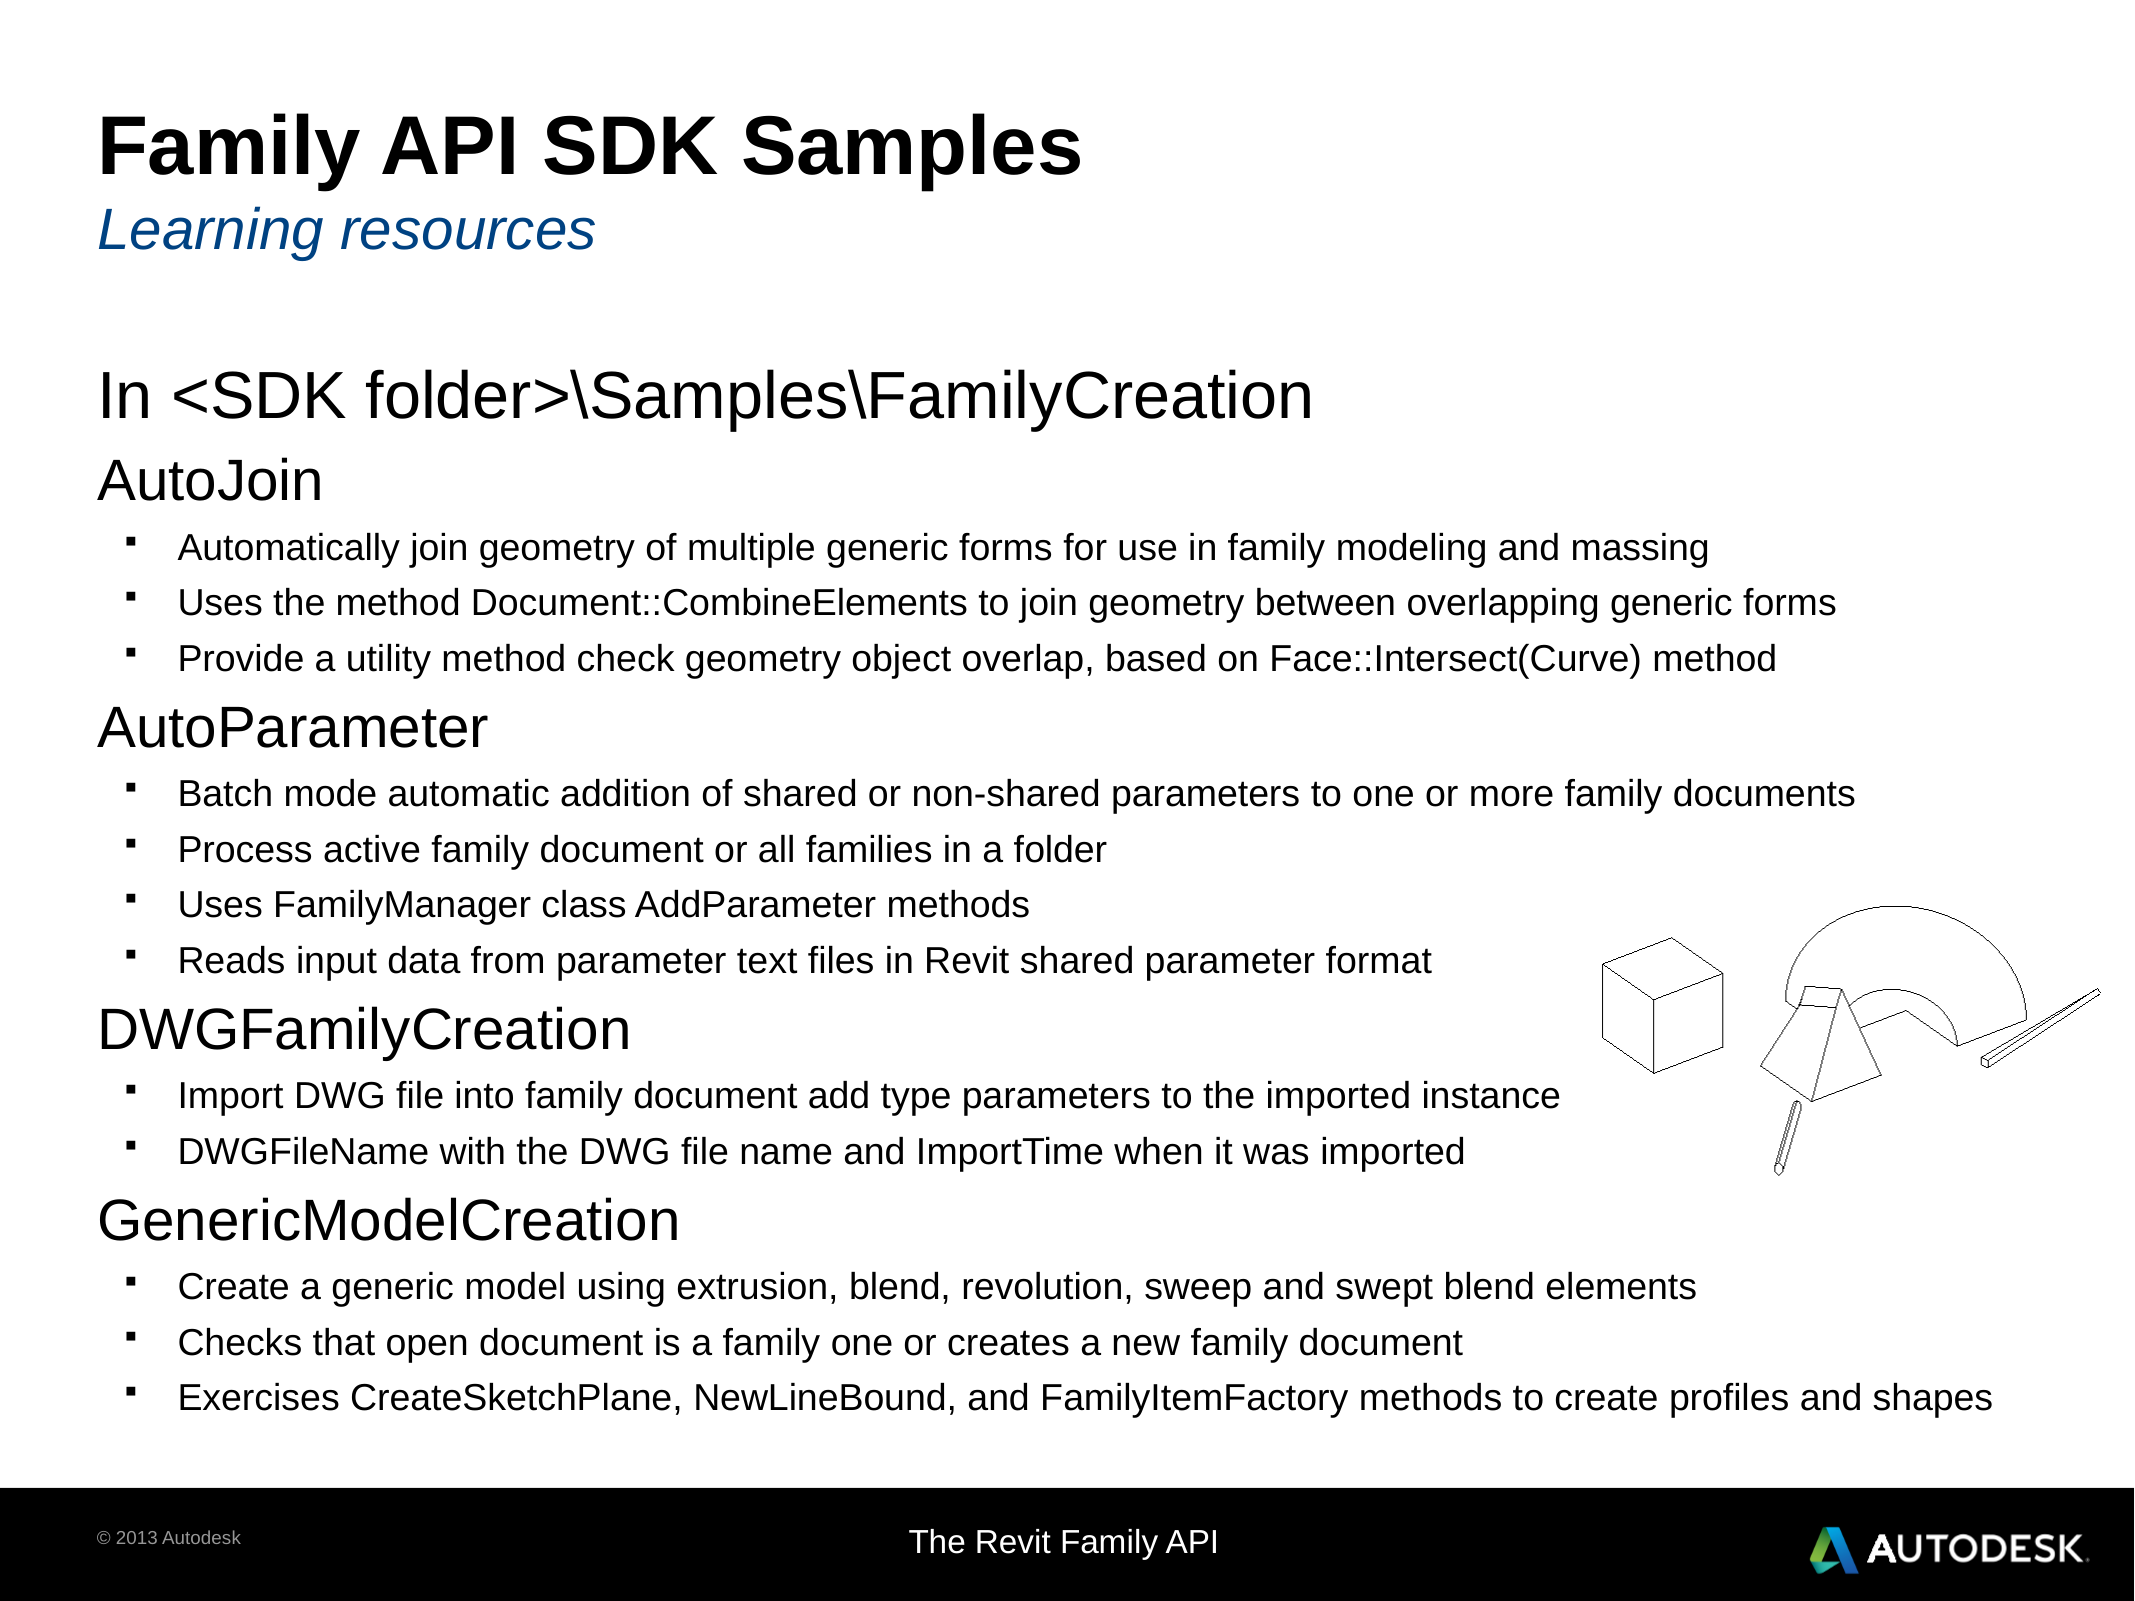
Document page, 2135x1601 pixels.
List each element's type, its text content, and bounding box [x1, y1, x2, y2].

title Family API SDK Samples Learning resources [96, 59, 2028, 293]
picture [1577, 899, 2105, 1177]
list In <SDK folder>\Samples\FamilyCreation AutoJoin Automatically join geometry of multiple generic forms for use in family modeling and massing Uses the method Document::CombineElements to join geometry between overlapping generic forms Provide a utility method check geometry object overlap, based on Face::Intersect(Curve) method AutoParameter Batch mode automatic addition of shared or non-shared parameters to one or more family documents Process active family document or all families in a folder Uses FamilyManager class AddParameter methods Reads input data from parameter text files in Revit shared parameter format DWGFamilyCreation Import DWG file into family document add type parameters to the imported instance DWGFileName with the DWG file name and ImportTime when it was imported GenericModelCreation Create a generic model using extrusion, blend, revolution, sweep and swept blend elements Checks that open document is a family one or creates a new family document Exercises CreateSketchPlane, NewLineBound, and FamilyItemFactory methods to create profiles and shapes [96, 351, 2028, 1452]
picture [0, 1487, 2135, 1601]
